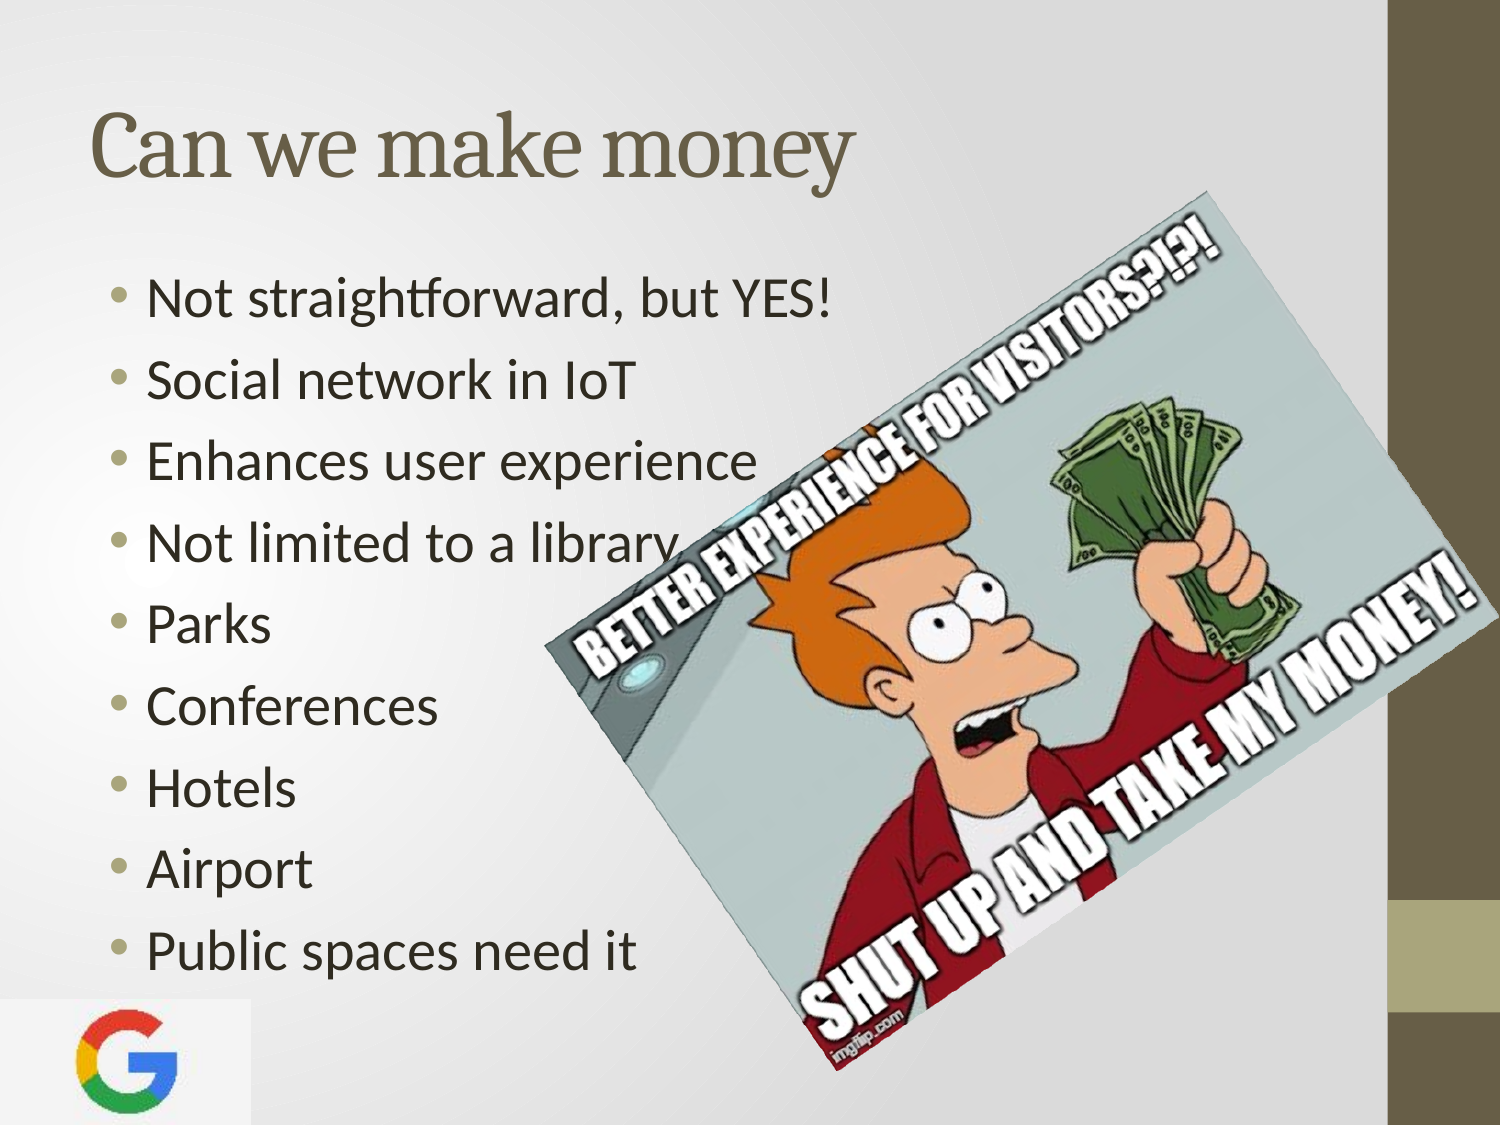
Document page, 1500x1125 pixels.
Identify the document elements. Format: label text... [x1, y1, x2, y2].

picture [945, 191, 1330, 371]
picture [713, 890, 1100, 1071]
picture [1424, 508, 1498, 668]
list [619, 371, 1424, 890]
picture [0, 999, 251, 1125]
picture [545, 596, 619, 753]
list Not straightforward, but YES! Social network in IoT Enhances user experience Not limited to a library Parks Conferences Hotels Airport Public spaces need it [75, 251, 1028, 1005]
title Can we make money [75, 45, 1325, 233]
